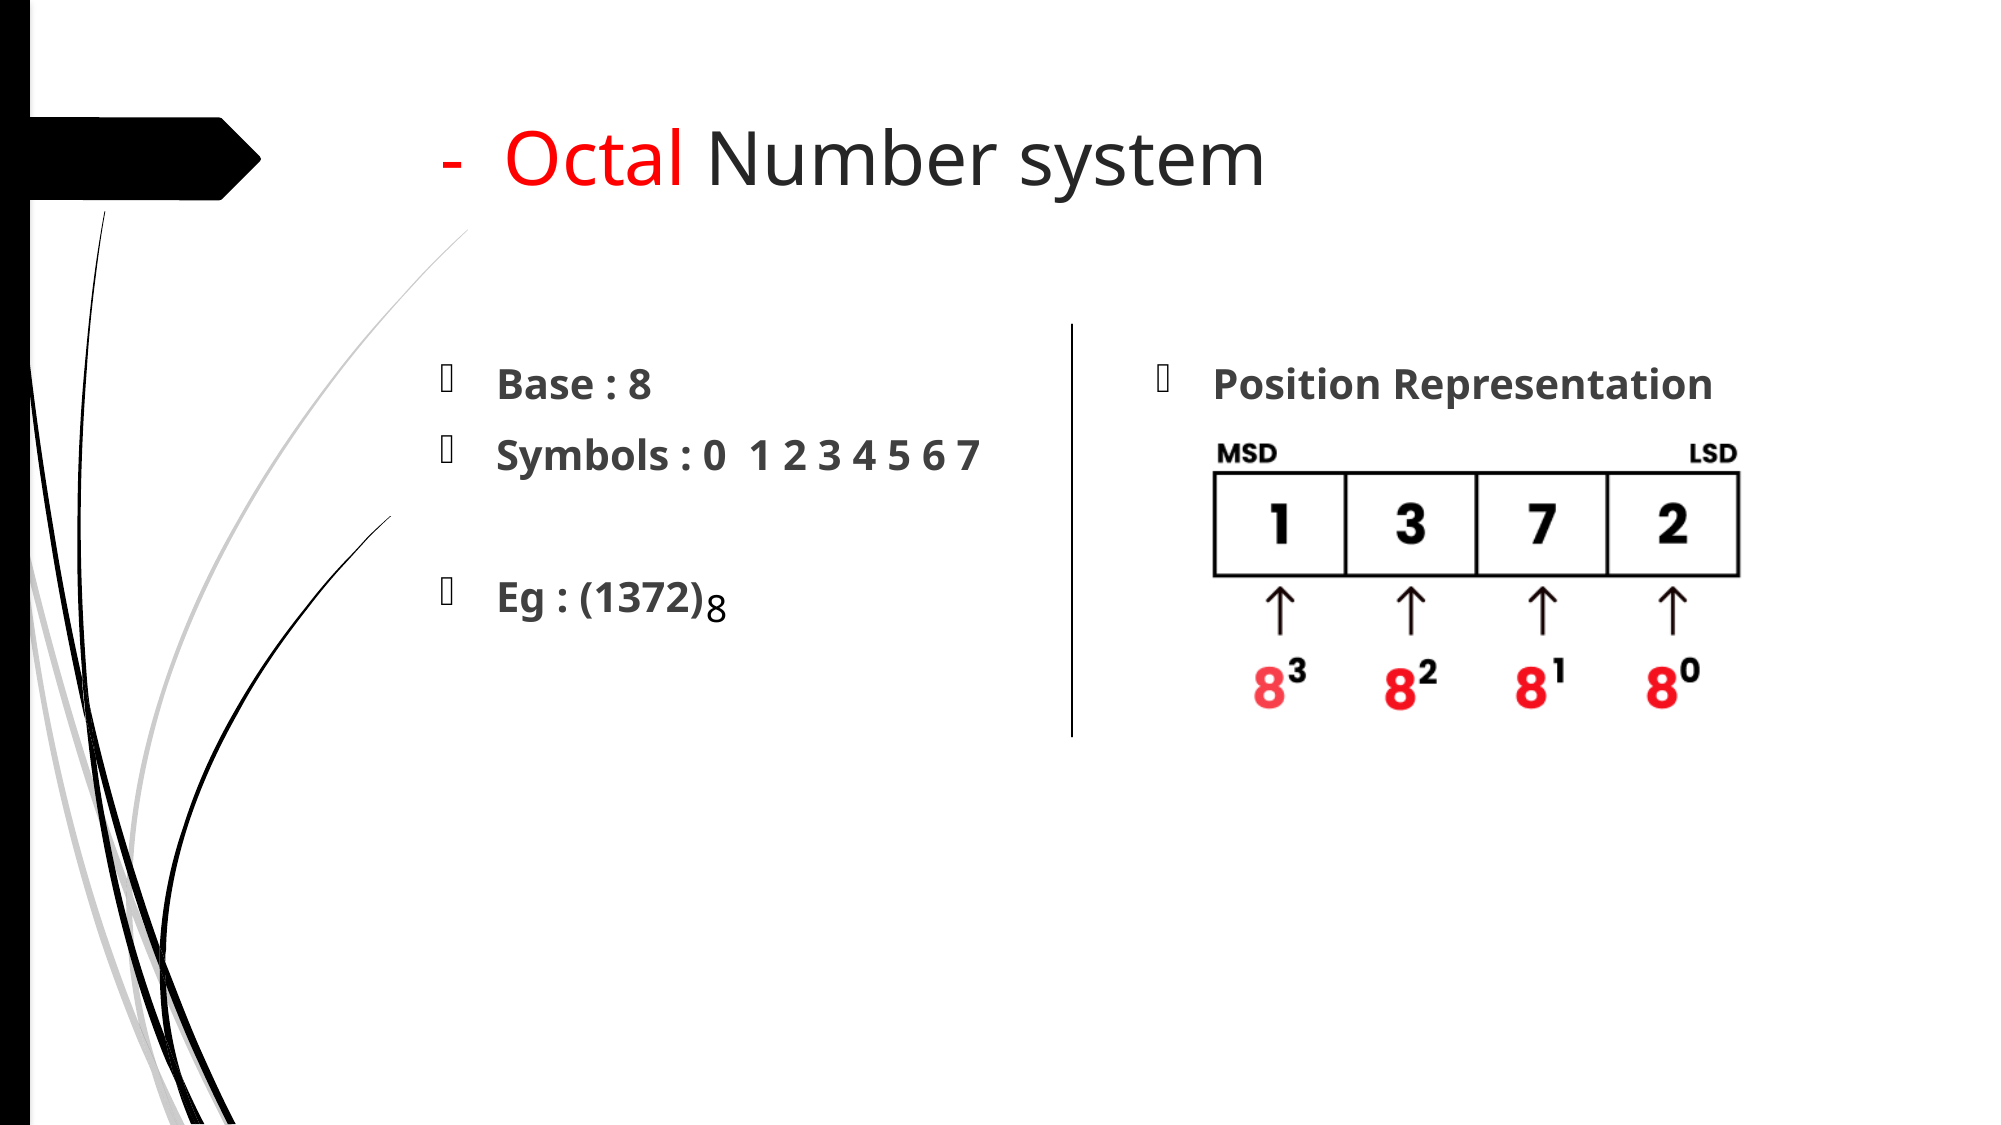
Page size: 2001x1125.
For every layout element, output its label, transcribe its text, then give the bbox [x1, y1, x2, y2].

title - Octal Number system [425, 102, 1888, 313]
list Base : 8 Symbols : 0 1 2 3 4 5 6 7 Eg : (1372) Position Representation [424, 350, 1888, 970]
text_box 8 [691, 577, 747, 637]
picture [1196, 424, 1772, 737]
